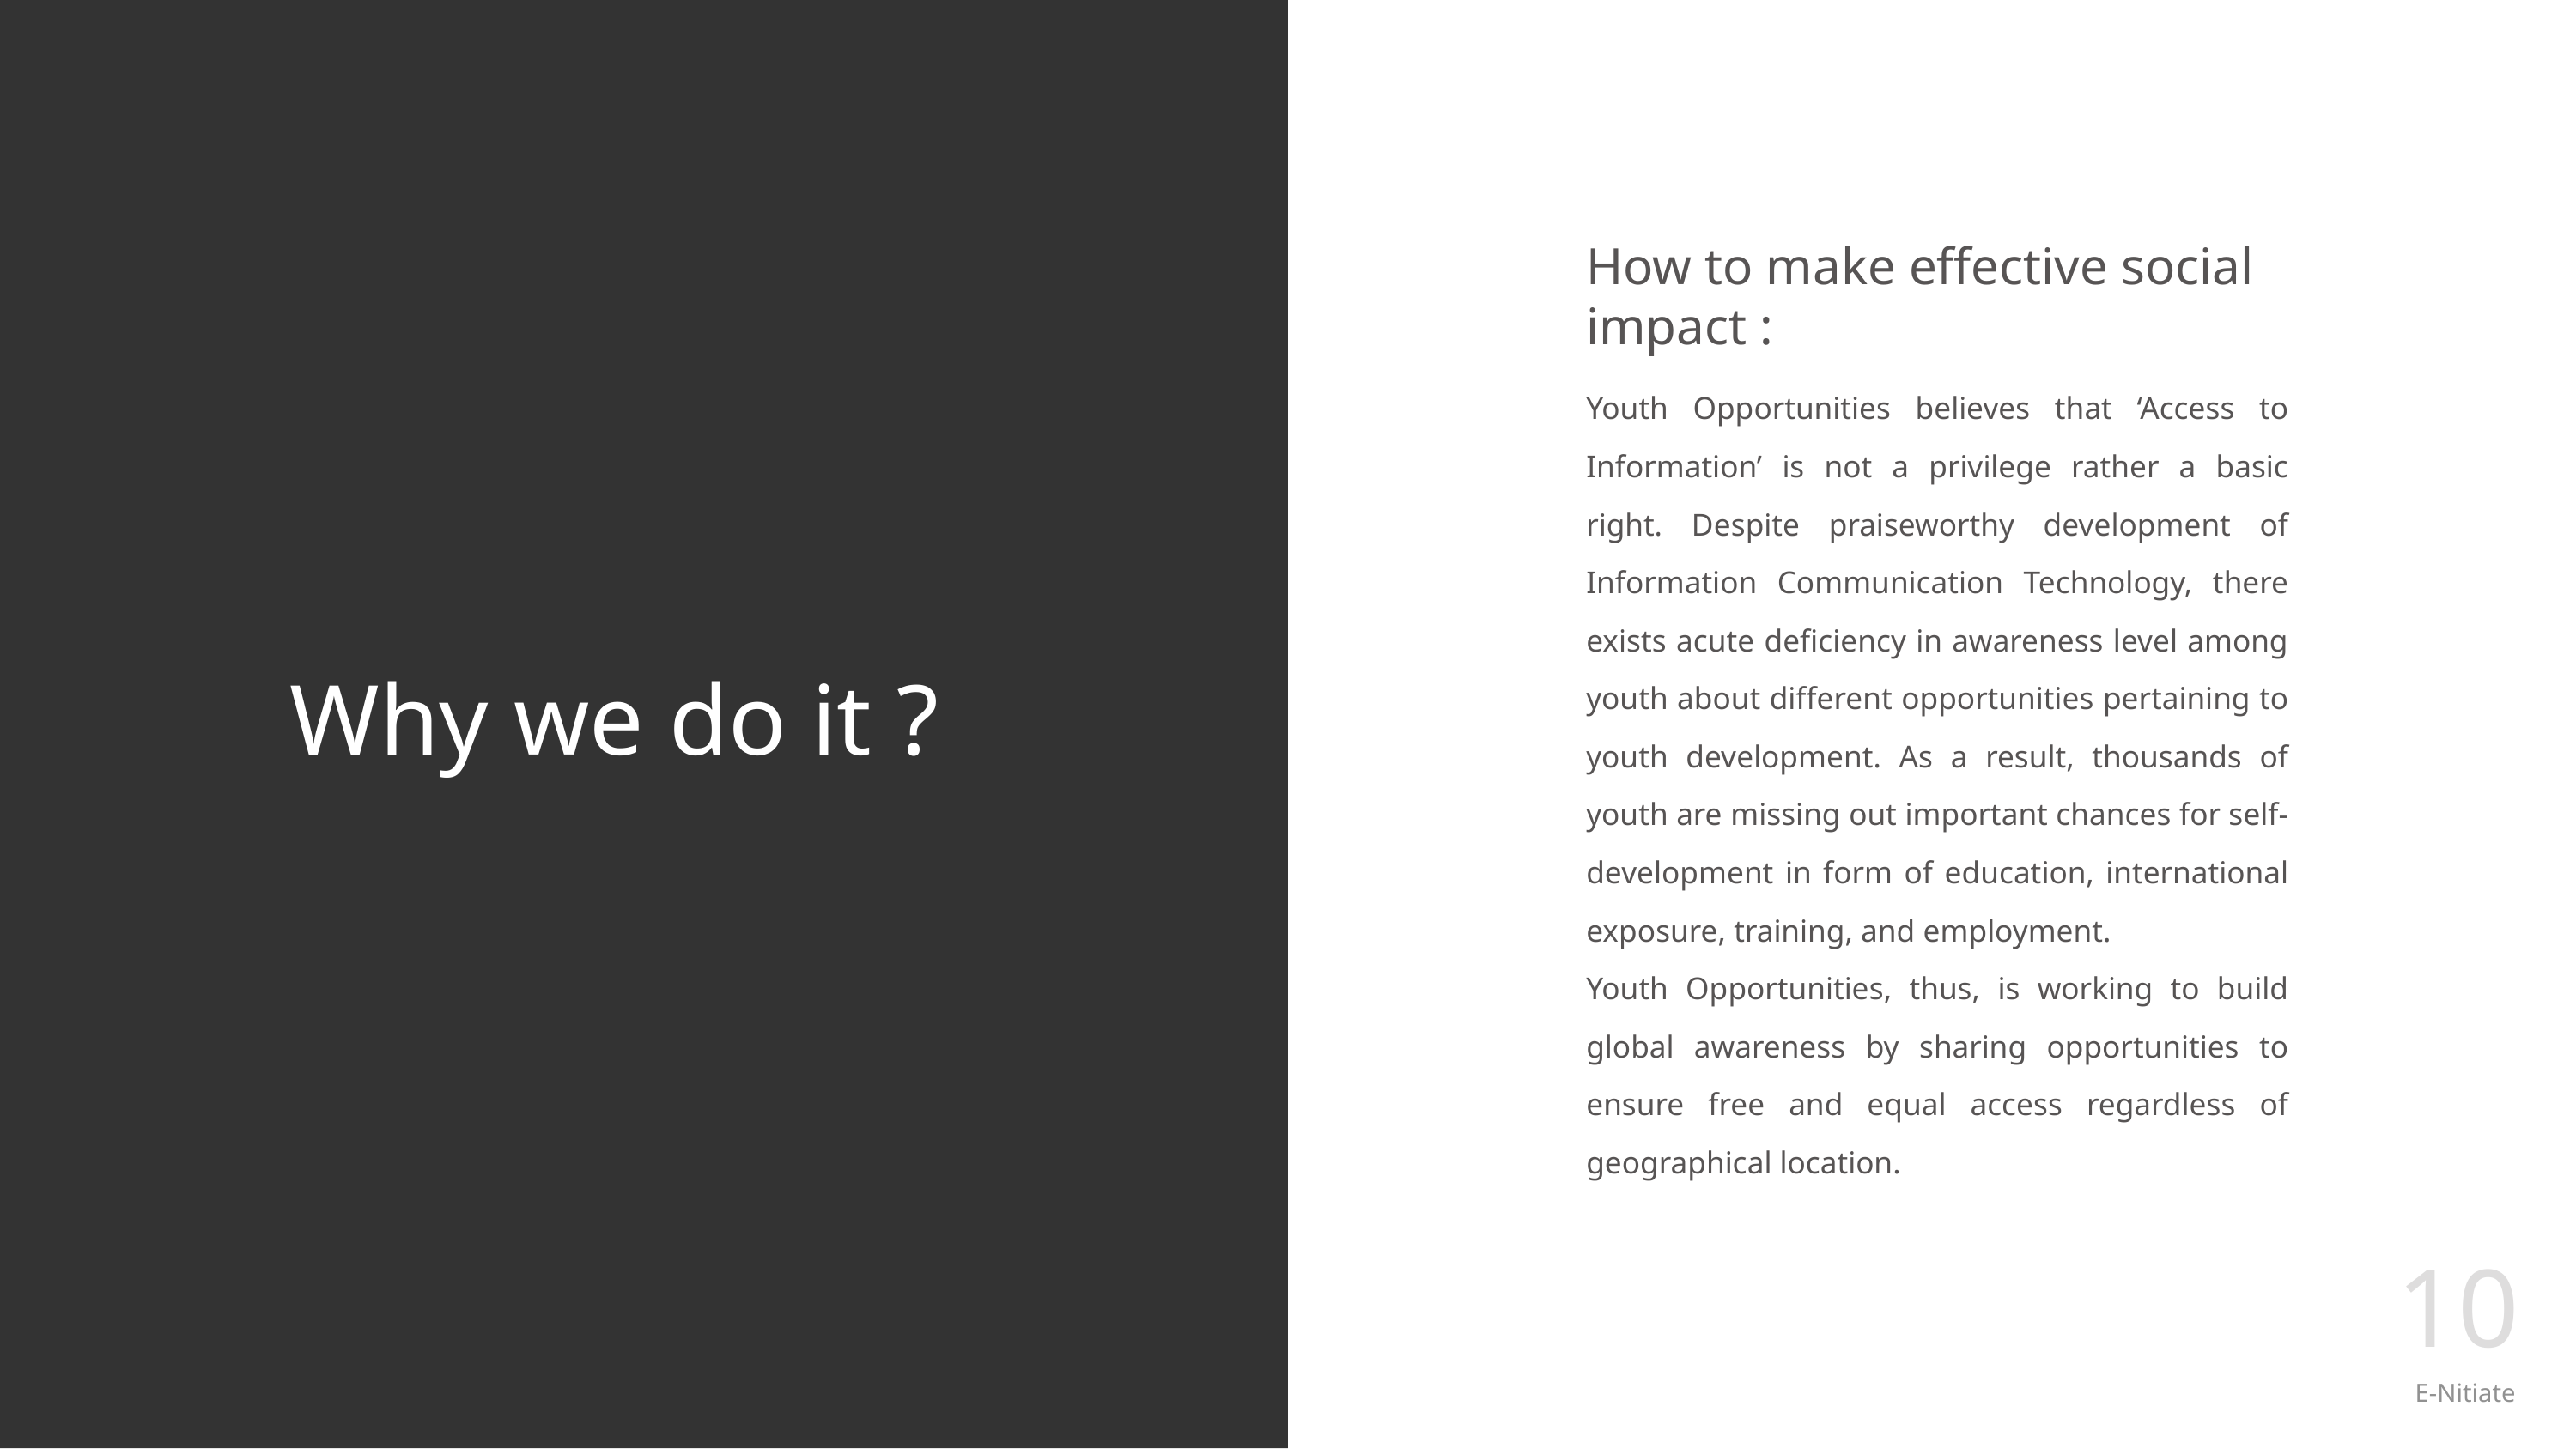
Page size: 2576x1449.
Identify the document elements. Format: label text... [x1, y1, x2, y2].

footer E-Nitiate [1573, 1354, 2529, 1432]
slide_number 10 [2150, 1250, 2532, 1393]
title Why we do it ? [197, 294, 1057, 1155]
list Youth Opportunities believes that ‘Access to Information’ is not a privilege rather a basic right. Despite praiseworthy development of Information Communication Technology, there exists acute deficiency in awareness level among youth about different opportunities pertaining to youth development. As a result, thousands of youth are missing out important chances for self-development in form of education, international exposure, training, and employment. Youth Opportunities, thus, is working to build global awareness by sharing opportunities to ensure free and equal access regardless of geographical location. [1573, 361, 2303, 1251]
list How to make effective social impact : [1573, 199, 2303, 361]
